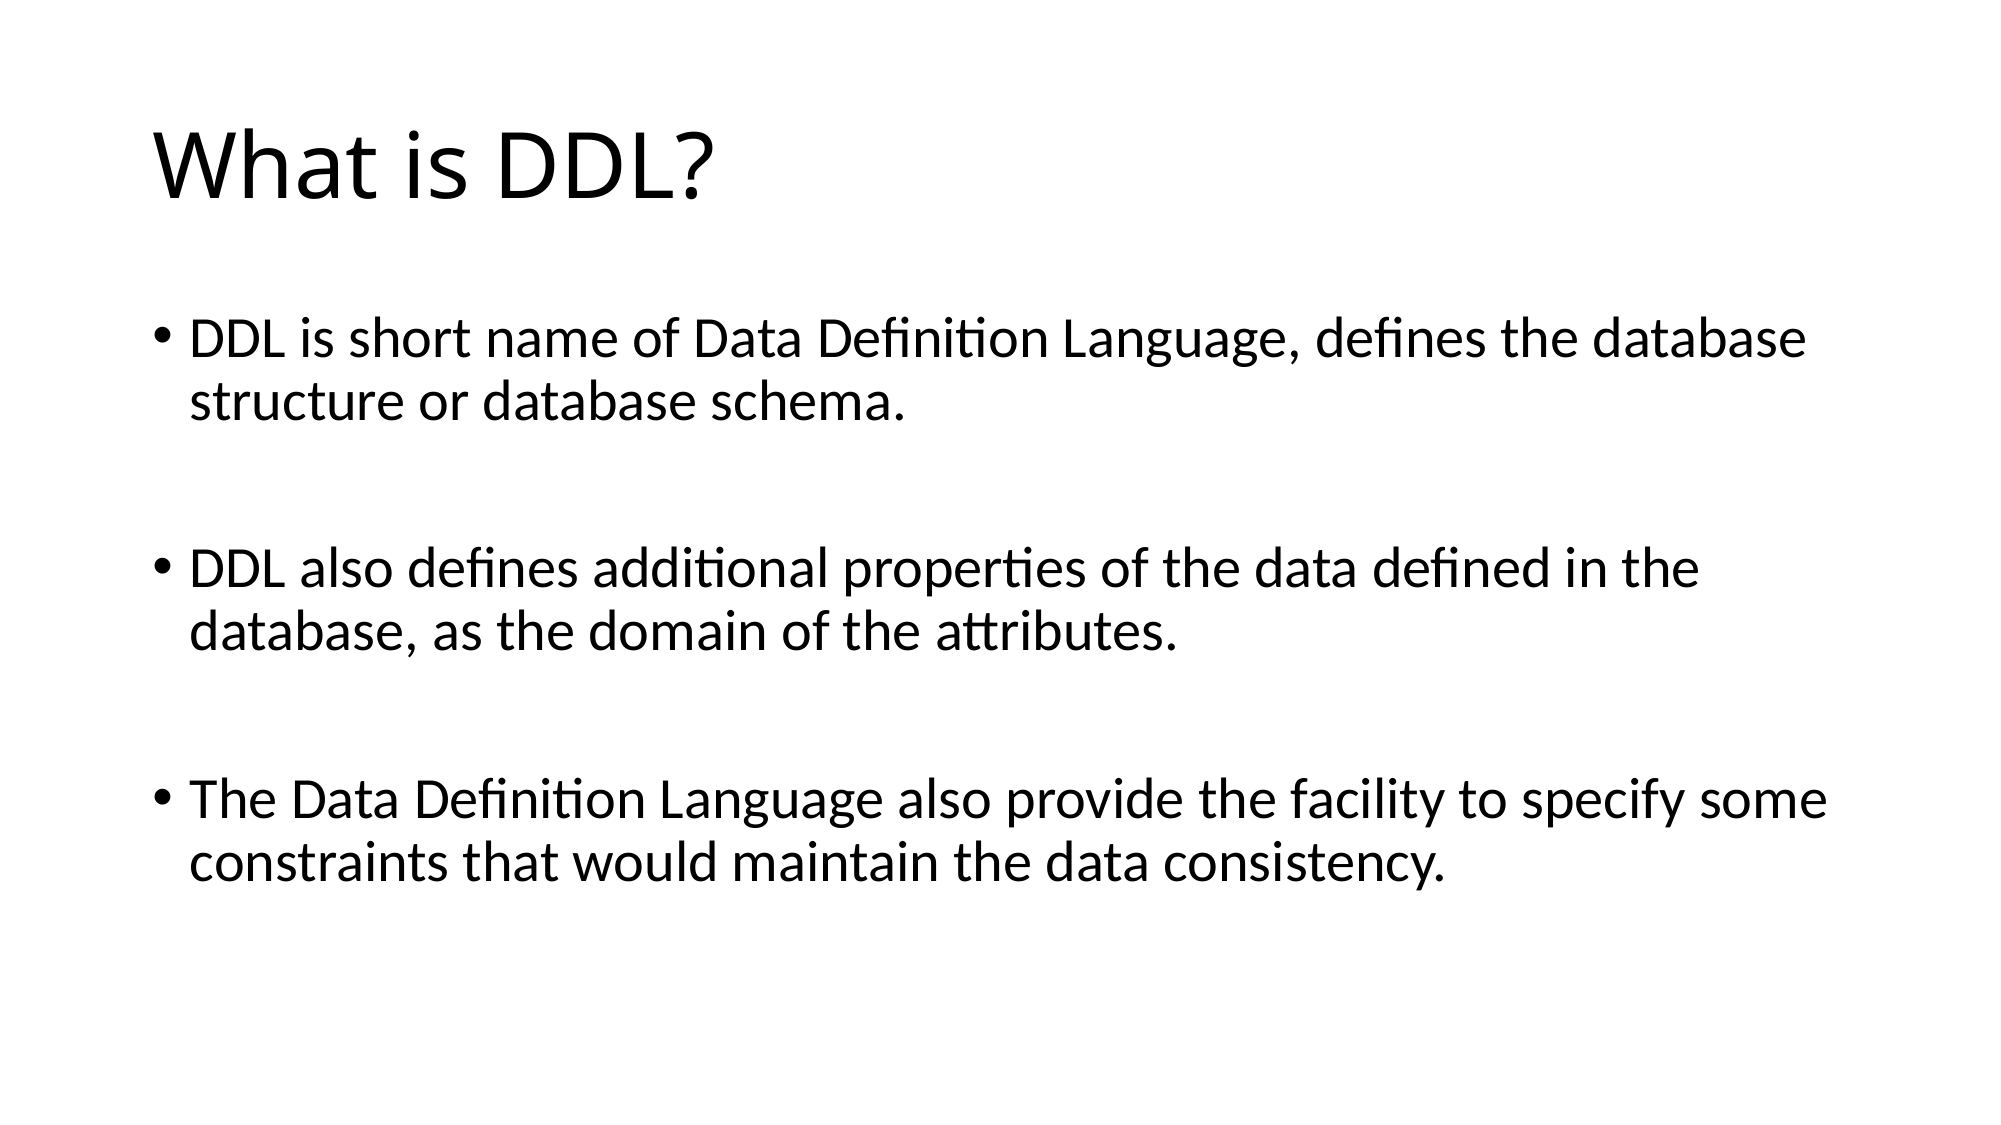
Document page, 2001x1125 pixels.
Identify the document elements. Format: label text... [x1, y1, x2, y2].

list DDL is short name of Data Definition Language, defines the database structure or database schema. DDL also defines additional properties of the data defined in the database, as the domain of the attributes. The Data Definition Language also provide the facility to specify some constraints that would maintain the data consistency. [137, 299, 1863, 1014]
title What is DDL? [137, 59, 1863, 278]
